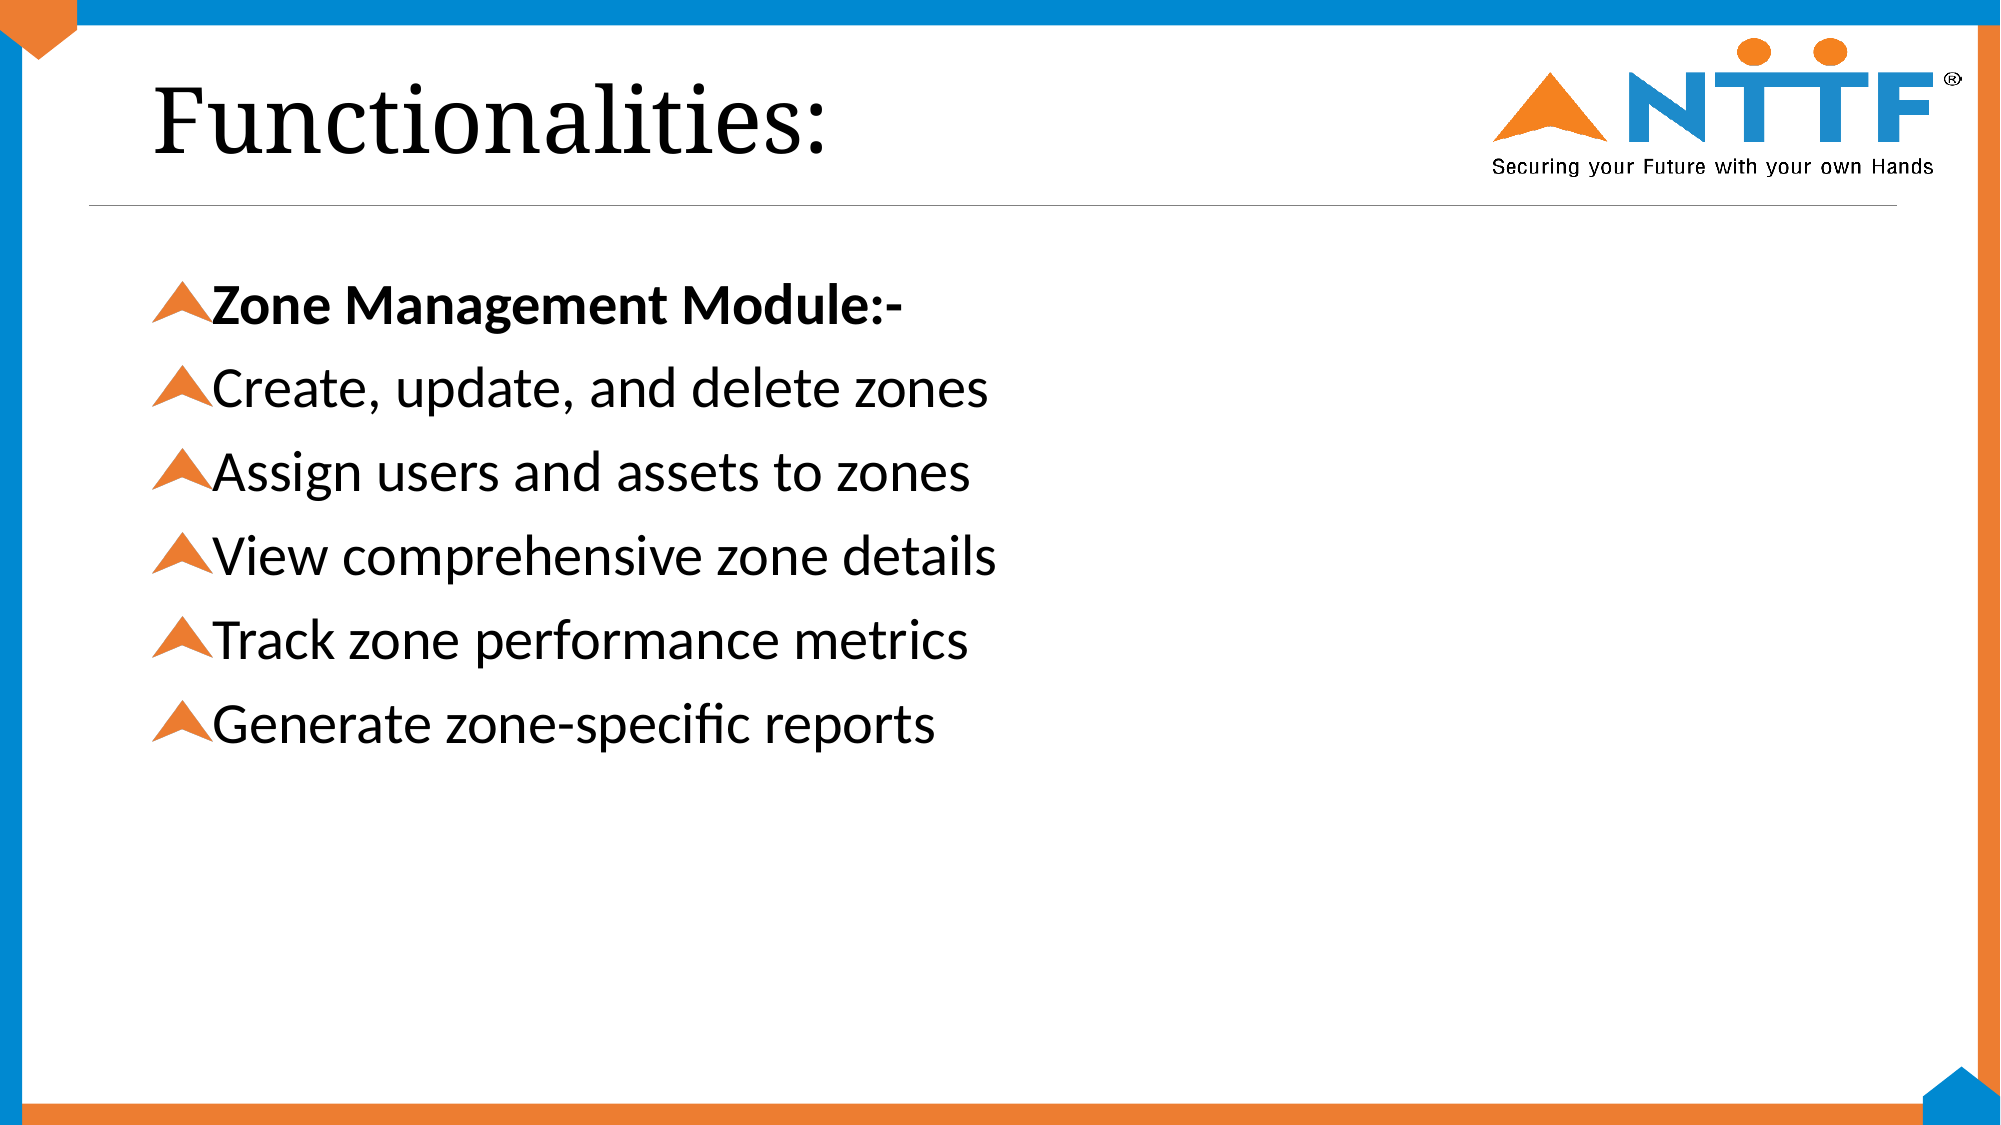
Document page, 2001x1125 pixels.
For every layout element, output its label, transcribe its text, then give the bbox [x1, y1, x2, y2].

picture [152, 365, 213, 407]
picture [152, 700, 213, 742]
picture [152, 448, 213, 490]
picture [152, 281, 213, 323]
picture [152, 616, 213, 658]
picture [152, 532, 213, 574]
title Functionalities: [137, 59, 975, 188]
picture [1493, 38, 1962, 177]
list Zone Management Module:- Create, update, and delete zones Assign users and assets to zones View comprehensive zone details Track zone performance metrics Generate zone-specific reports [137, 266, 1863, 790]
